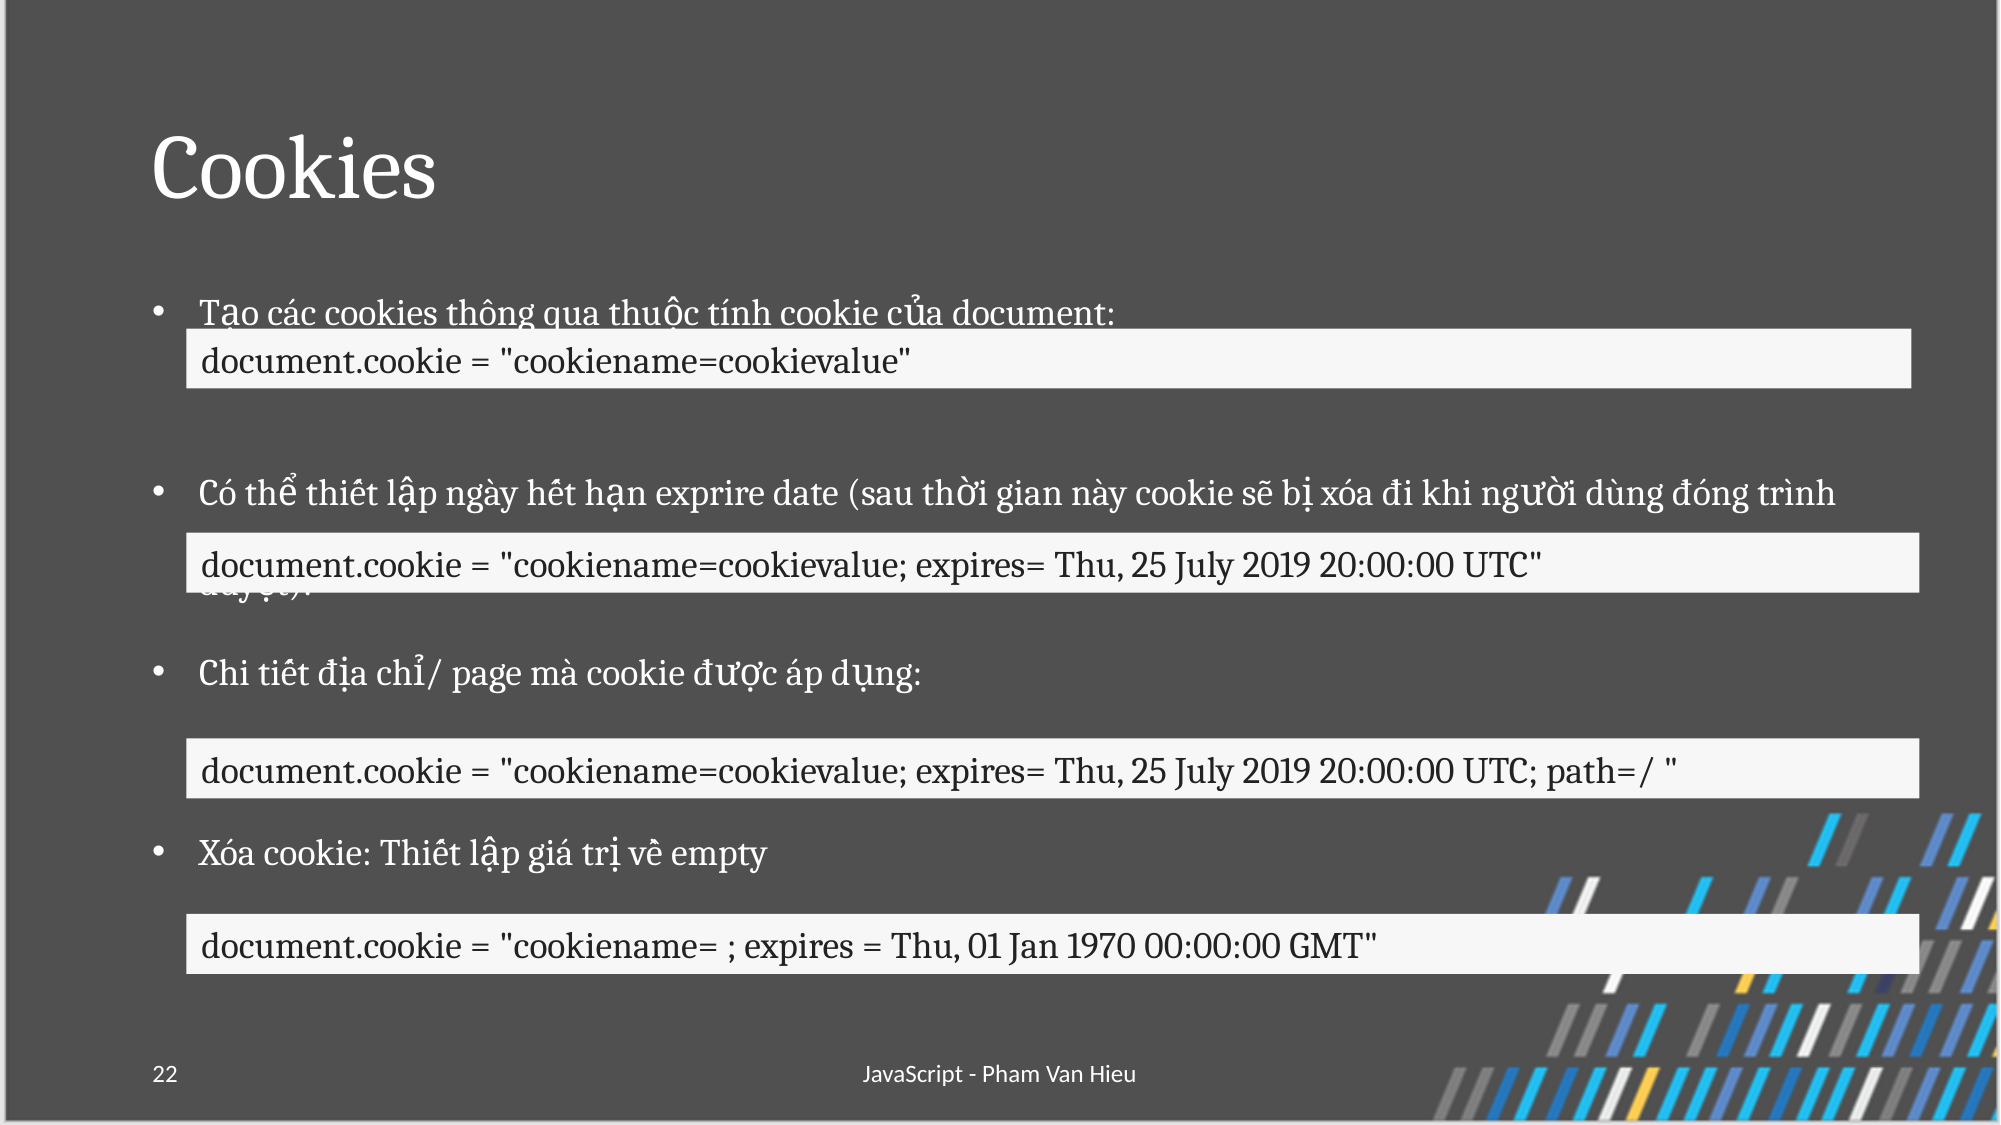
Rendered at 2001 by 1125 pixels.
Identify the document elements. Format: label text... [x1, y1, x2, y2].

footer JavaScript - Pham Van Hieu [662, 1042, 1338, 1103]
text_box document.cookie = "cookiename=cookievalue; expires= Thu, 25 July 2019 20:00:00 UTC" [186, 532, 1920, 593]
text_box document.cookie = "cookiename=cookievalue; expires= Thu, 25 July 2019 20:00:00 UTC; path=/ " [186, 738, 1920, 799]
slide_number 22 [137, 1042, 588, 1103]
text_box document.cookie = "cookiename= ; expires = Thu, 01 Jan 1970 00:00:00 GMT" [186, 913, 1920, 974]
text_box document.cookie = "cookiename=cookievalue" [186, 328, 1912, 389]
text_box Tạo các cookies thông qua thuộc tính cookie của document: Có thể thiết lập ngày hết hạn exprire date (sau thời gian này cookie sẽ bị xóa đi khi người dùng đóng trình duyệt): Chi tiết địa chỉ/ page mà cookie được áp dụng: Xóa cookie: Thiết lập giá trị về empty [137, 235, 1924, 1066]
picture [0, 0, 2001, 1125]
title Cookies [137, 59, 1863, 235]
